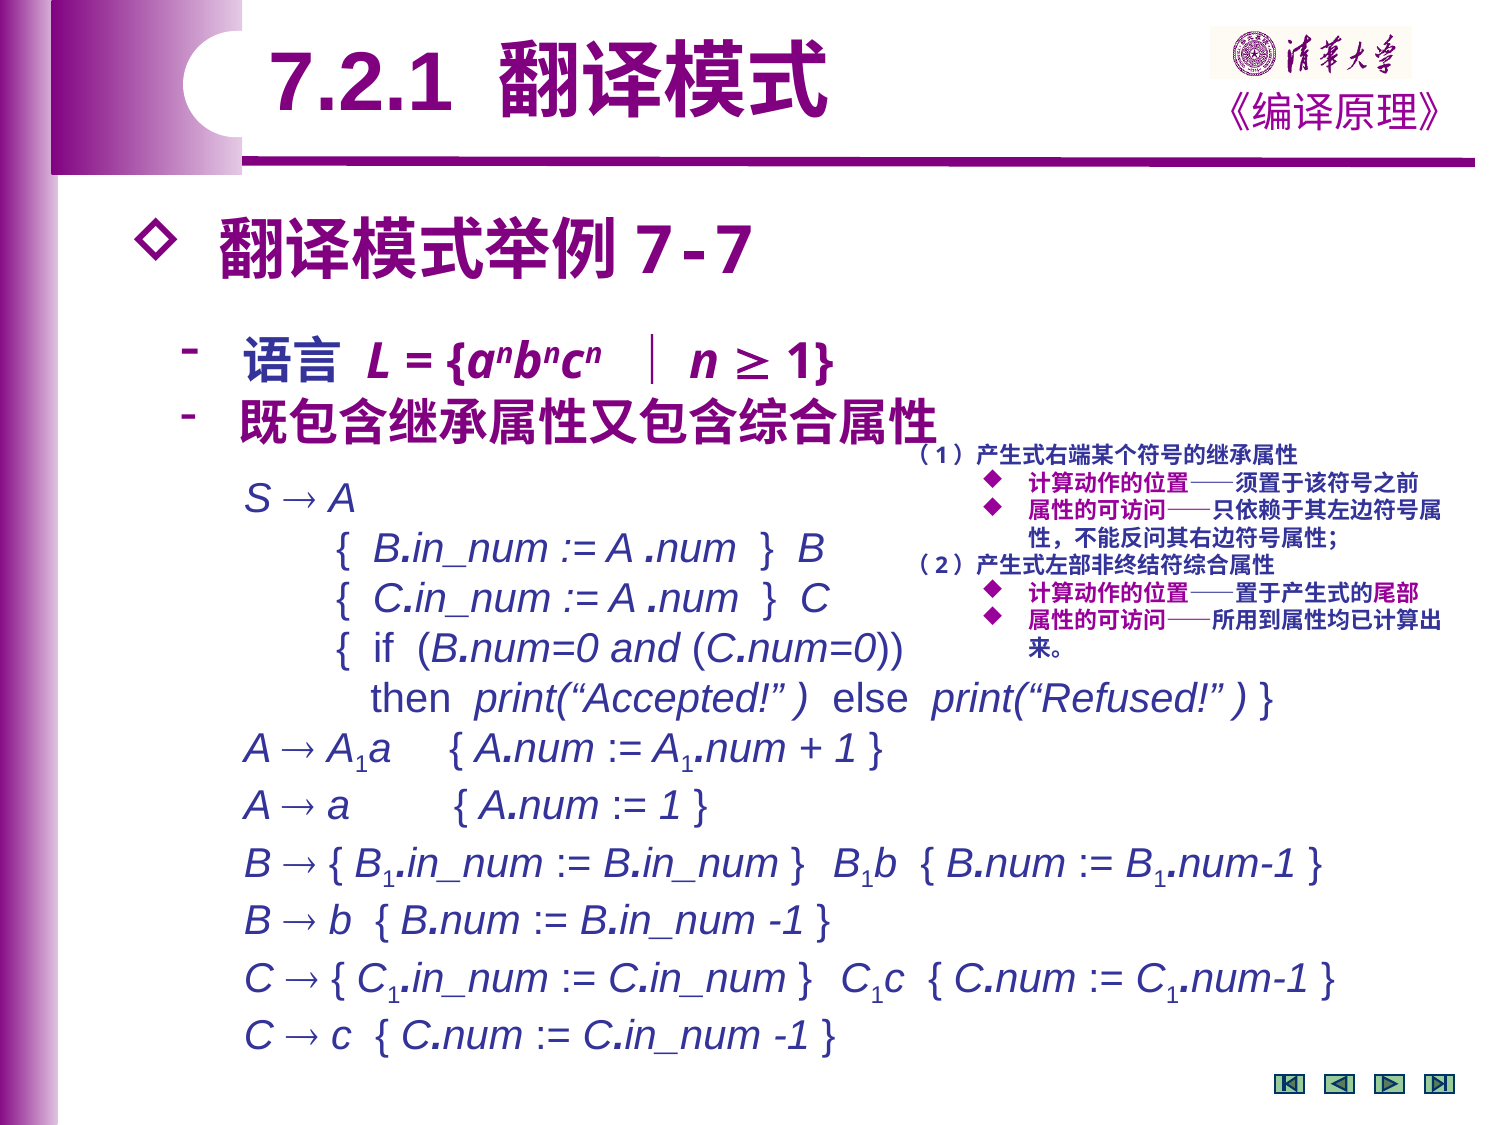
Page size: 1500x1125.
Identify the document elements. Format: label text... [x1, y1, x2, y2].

text_box [1324, 1074, 1355, 1093]
text_box [1424, 1074, 1455, 1093]
text_box [1274, 1074, 1305, 1093]
text_box （1）产生式右端某个符号的继承属性 计算动作的位置——须置于该符号之前 属性的可访问——只依赖于其左边符号属性，不能反问其右边符号属性； （2）产生式左部非终结符综合属性 计算动作的位置——置于产生式的尾部 属性的可访问——所用到属性均已计算出来。 [891, 433, 1489, 669]
text_box 翻译模式举例7-7 [112, 199, 1282, 295]
text_box 7.2.1 翻译模式 [254, 31, 904, 136]
picture [1210, 26, 1412, 79]
text_box 语言 L = {anbncn ｜n  1} 既包含继承属性又包含综合属性 [165, 312, 1388, 458]
text_box [1374, 1074, 1405, 1093]
text_box S  A { B.in_num := A .num } B { C.in_num := A .num } C { if (B.num=0 and (C.num=0)) then print(“Accepted!” ) else print(“Refused!” ) } A  A1a { A.num := A1.num + 1 } A  a { A.num := 1 } B  { B1.in_num := B.in_num } B1b { B.num := B1.num-1 } B  b { B.num := B.in_num -1 } C  { C1.in_num := C.in_num } C1c { C.num := C1.num-1 } C  c { C.num := C.in_num -1 } [229, 463, 1375, 1066]
